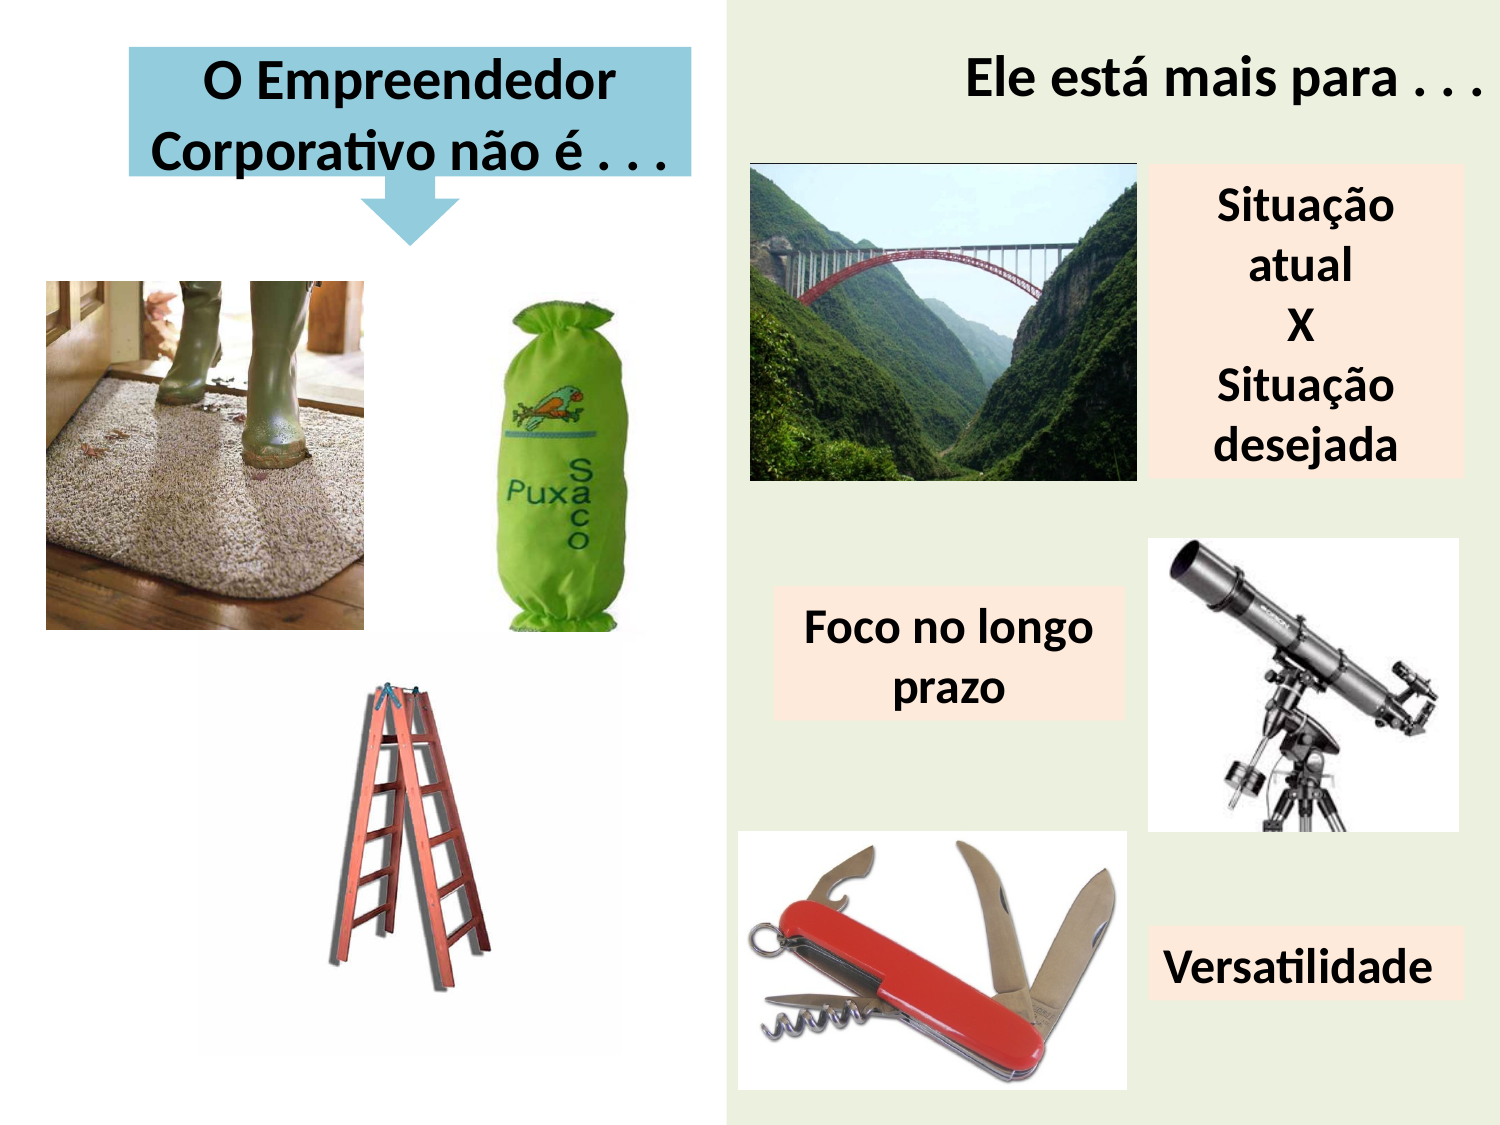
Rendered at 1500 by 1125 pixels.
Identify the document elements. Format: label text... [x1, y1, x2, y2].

text_box Foco no longo prazo [773, 585, 1125, 721]
text_box Versatilidade [1148, 925, 1465, 1001]
picture [737, 831, 1127, 1091]
picture [46, 163, 1137, 1055]
text_box Situação atual X Situação desejada [1148, 163, 1465, 479]
text_box Ele está mais para . . . [724, 0, 1500, 1125]
picture [1148, 538, 1460, 833]
text_box O Empreendedor Corporativo não é . . . [126, 44, 694, 249]
